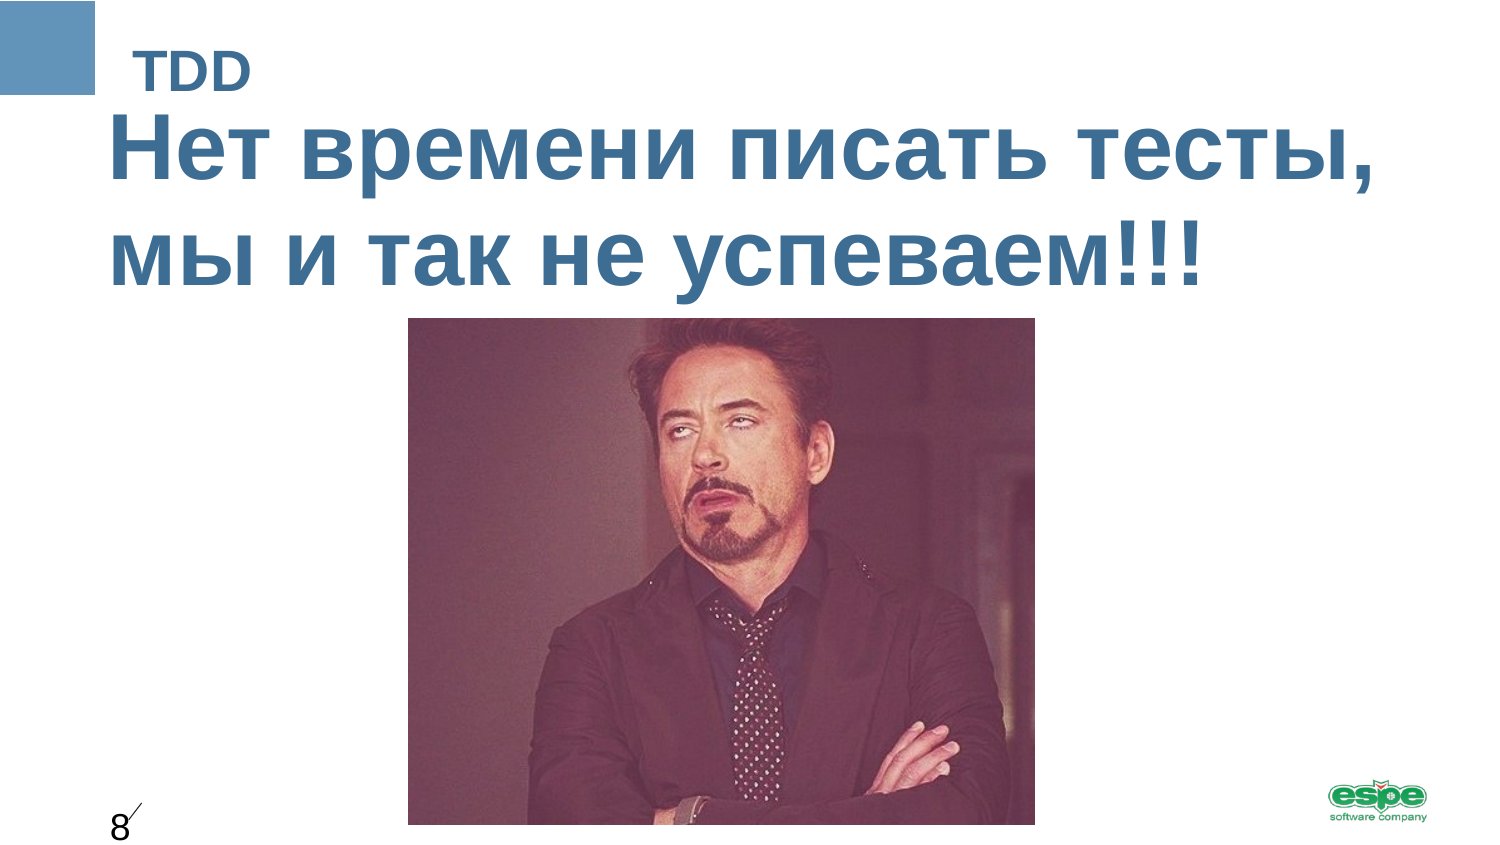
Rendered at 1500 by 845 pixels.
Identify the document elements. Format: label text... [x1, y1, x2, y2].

picture [1328, 779, 1427, 823]
text_box Нет времени писать тесты, мы и так не успеваем!!! [93, 87, 1459, 253]
picture [407, 317, 1036, 825]
picture [0, 1, 95, 95]
